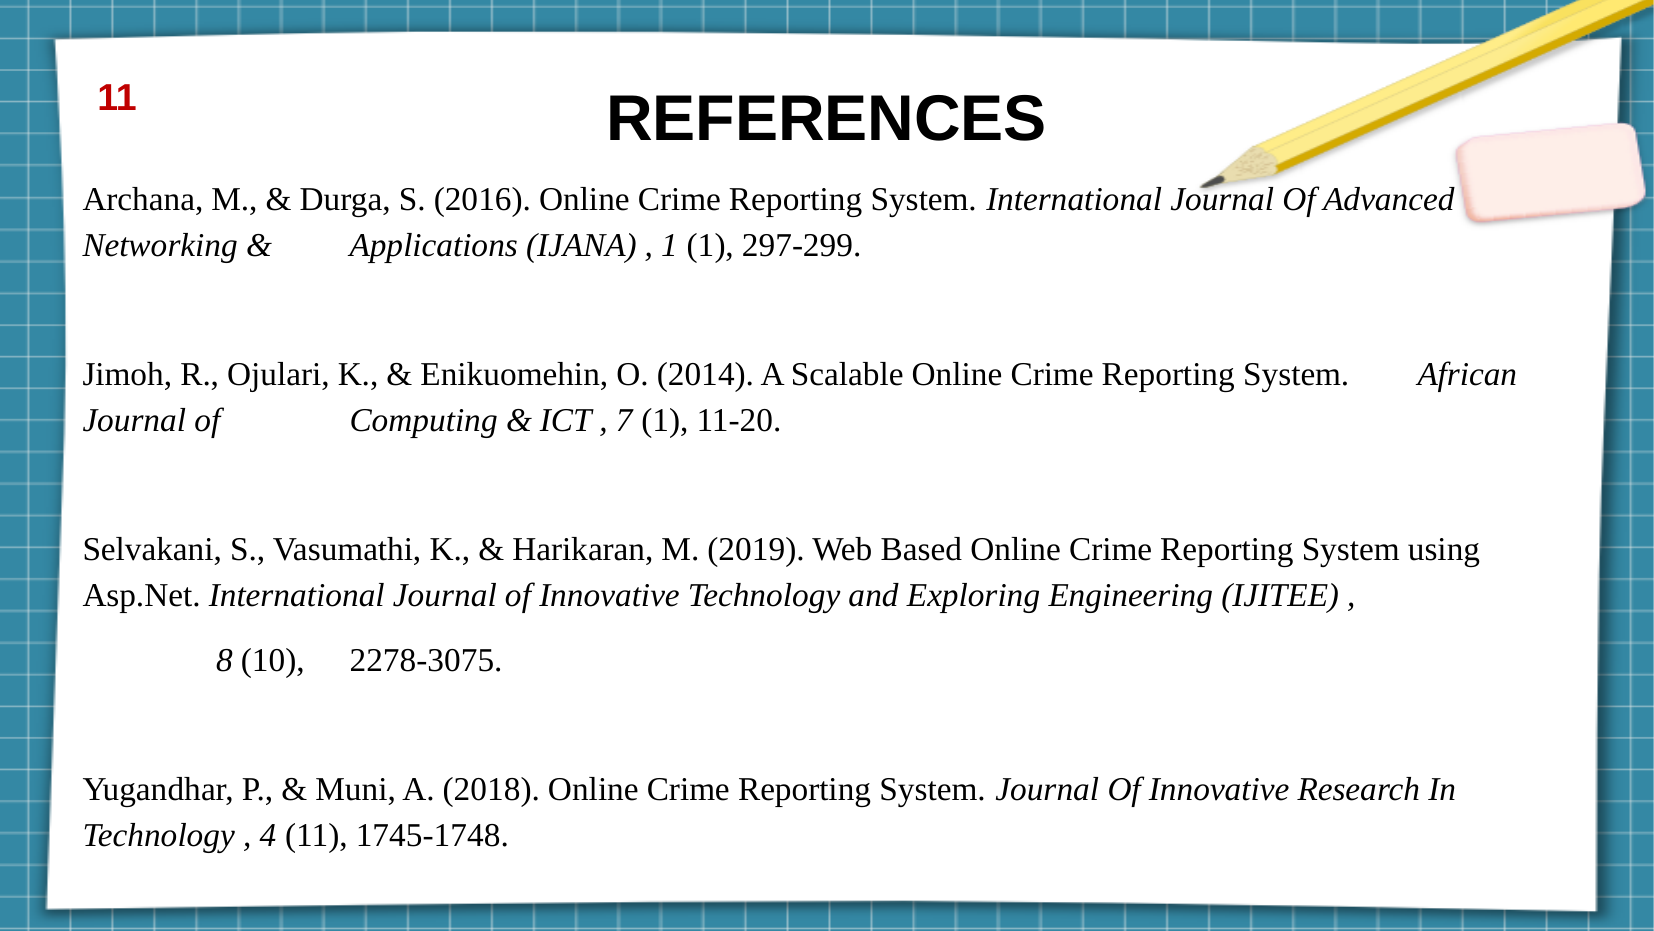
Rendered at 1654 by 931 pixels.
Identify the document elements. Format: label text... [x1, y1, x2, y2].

text_box 11 [82, 65, 180, 126]
text_box Archana, M., & Durga, S. (2016). Online Crime Reporting System. International Journal Of Advanced Networking & Applications (IJANA) , 1 (1), 297-299. Jimoh, R., Ojulari, K., & Enikuomehin, O. (2014). A Scalable Online Crime Reporting System. African Journal of Computing & ICT , 7 (1), 11-20. Selvakani, S., Vasumathi, K., & Harikaran, M. (2019). Web Based Online Crime Reporting System using Asp.Net. International Journal of Innovative Technology and Exploring Engineering (IJITEE) , 8 (10), 2278-3075. Yugandhar, P., & Muni, A. (2018). Online Crime Reporting System. Journal Of Innovative Research In Technology , 4 (11), 1745-1748. [82, 171, 1571, 855]
text_box REFERENCES [82, 36, 1571, 171]
picture [0, 0, 1654, 931]
